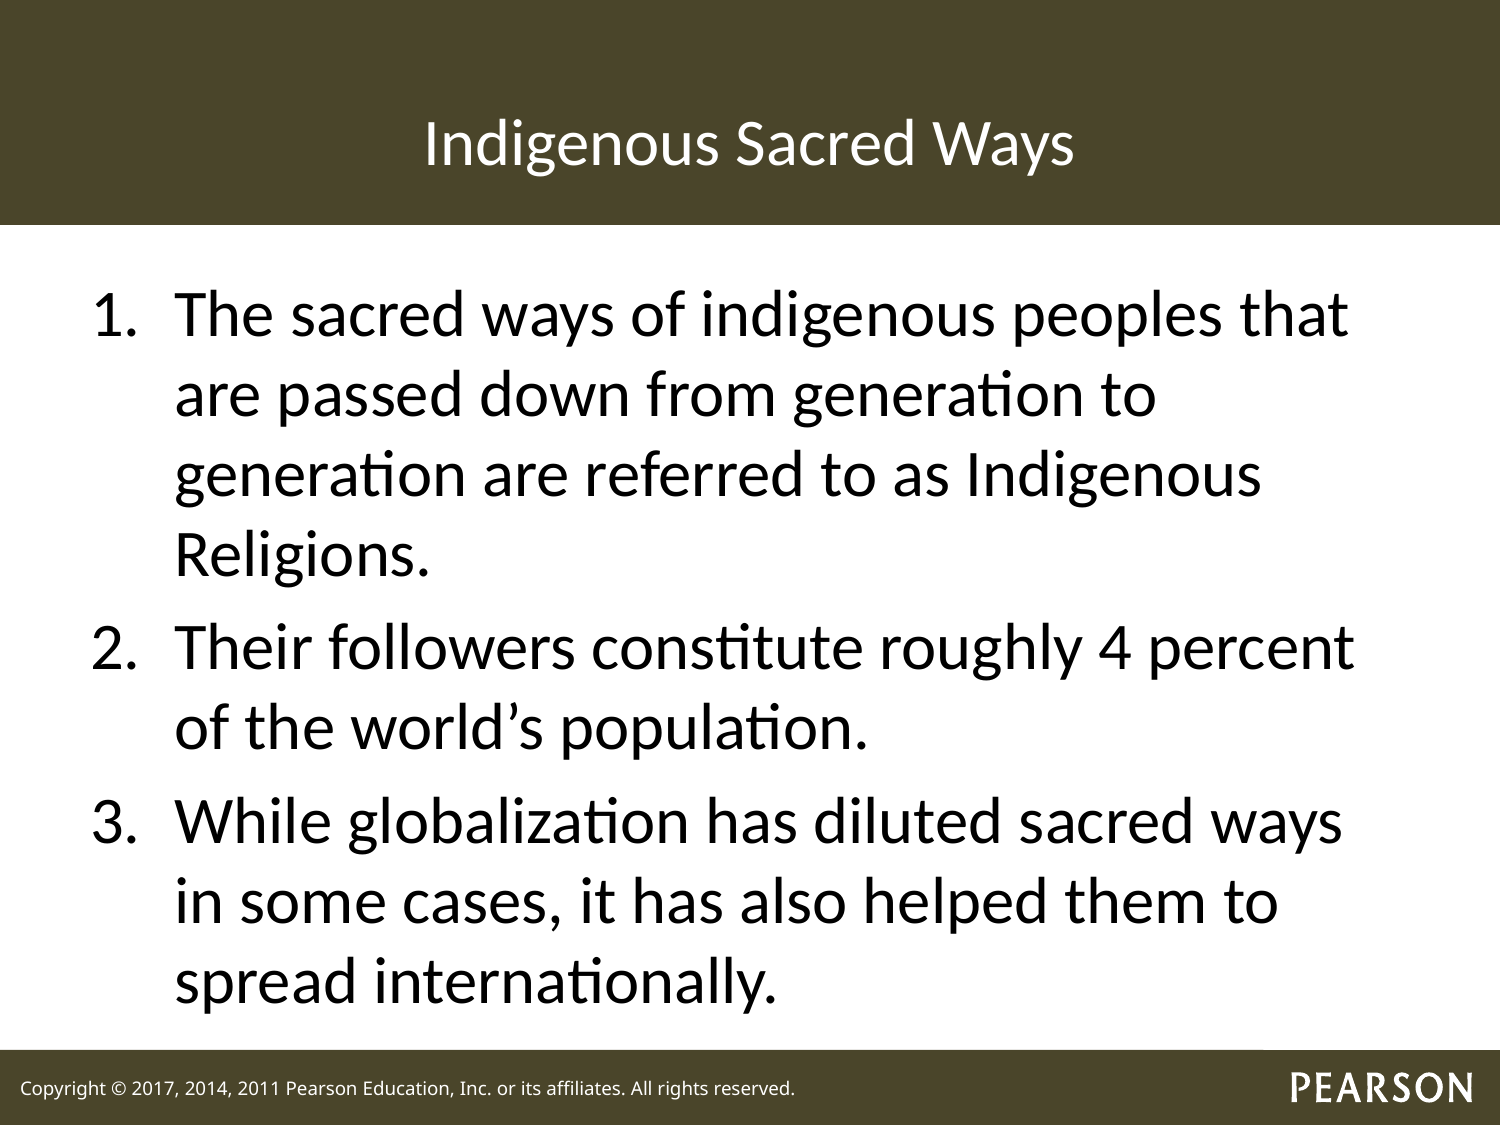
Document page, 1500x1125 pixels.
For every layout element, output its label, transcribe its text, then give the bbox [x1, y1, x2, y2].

title Indigenous Sacred Ways [75, 45, 1425, 233]
list The sacred ways of indigenous peoples that are passed down from generation to generation are referred to as Indigenous Religions. Their followers constitute roughly 4 percent of the world’s population. While globalization has diluted sacred ways in some cases, it has also helped them to spread internationally. [75, 262, 1425, 1005]
